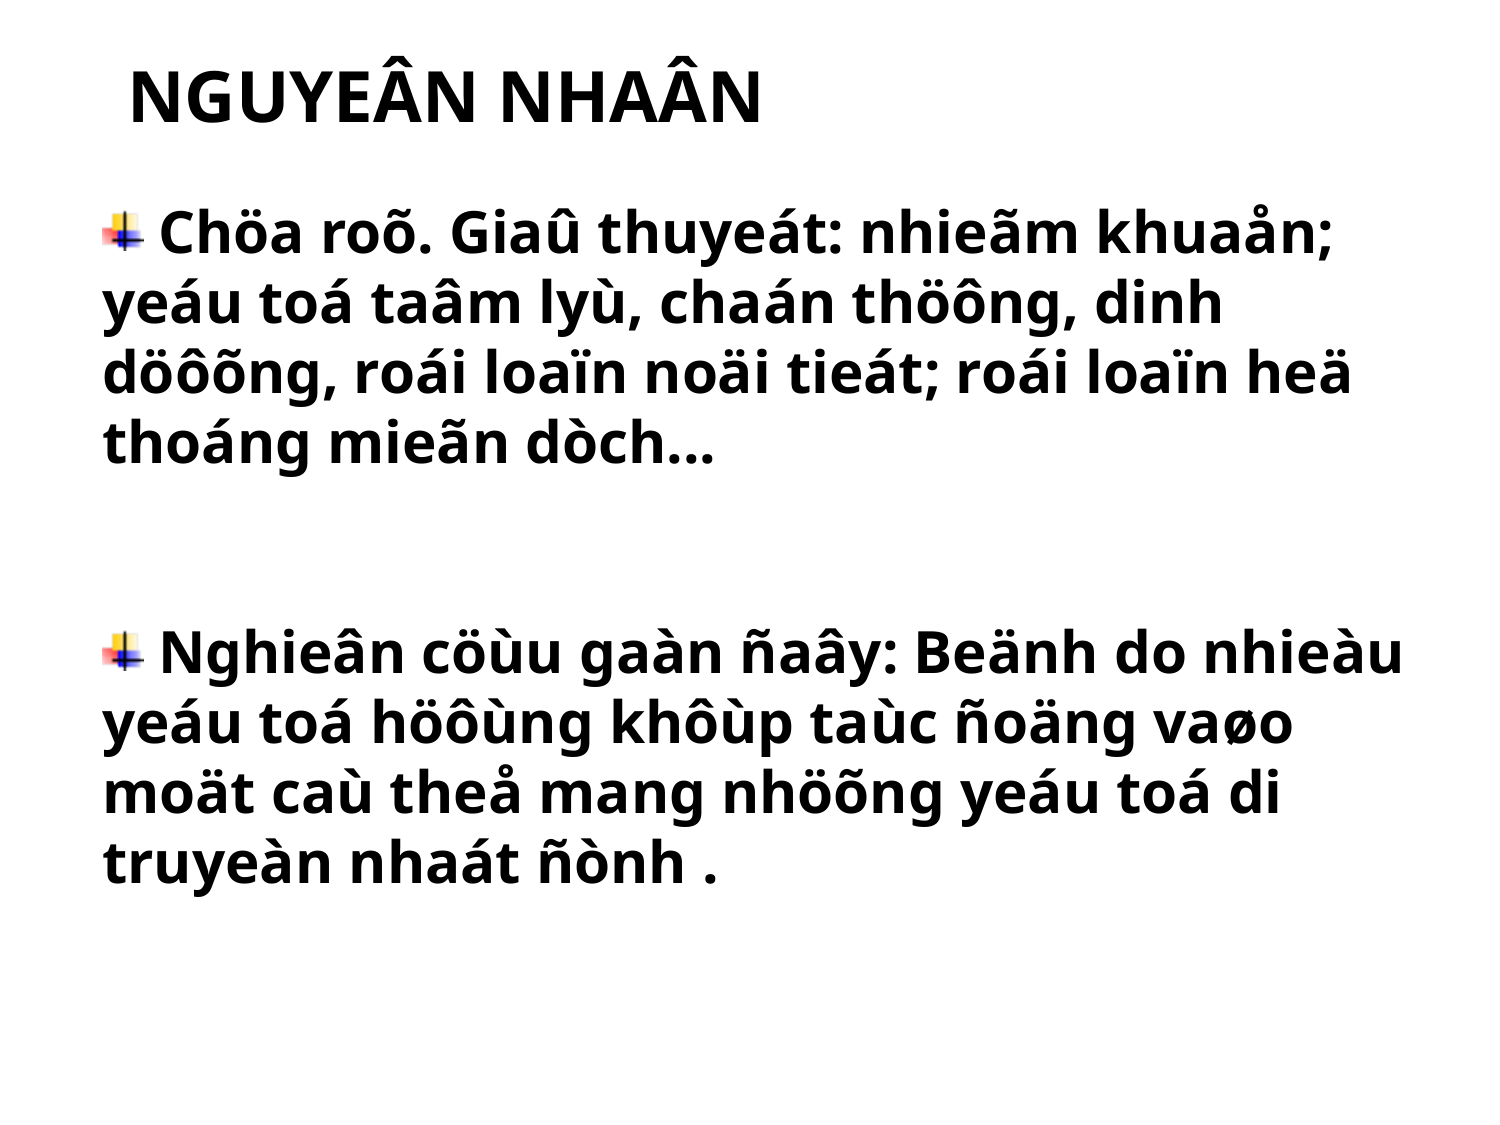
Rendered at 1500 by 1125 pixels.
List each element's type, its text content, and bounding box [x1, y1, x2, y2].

picture [102, 209, 144, 251]
text_box Chöa roõ. Giaû thuyeát: nhieãm khuaån; yeáu toá taâm lyù, chaán thöông, dinh döôõng, roái loaïn noäi tieát; roái loaïn heä thoáng mieãn dòch... Nghieân cöùu gaàn ñaây: Beänh do nhieàu yeáu toá höôùng khôùp taùc ñoäng vaøo moät caù theå mang nhöõng yeáu toá di truyeàn nhaát ñònh . [87, 187, 1450, 1050]
picture [102, 629, 144, 671]
title NGUYEÂN NHAÂN [112, 37, 1388, 163]
